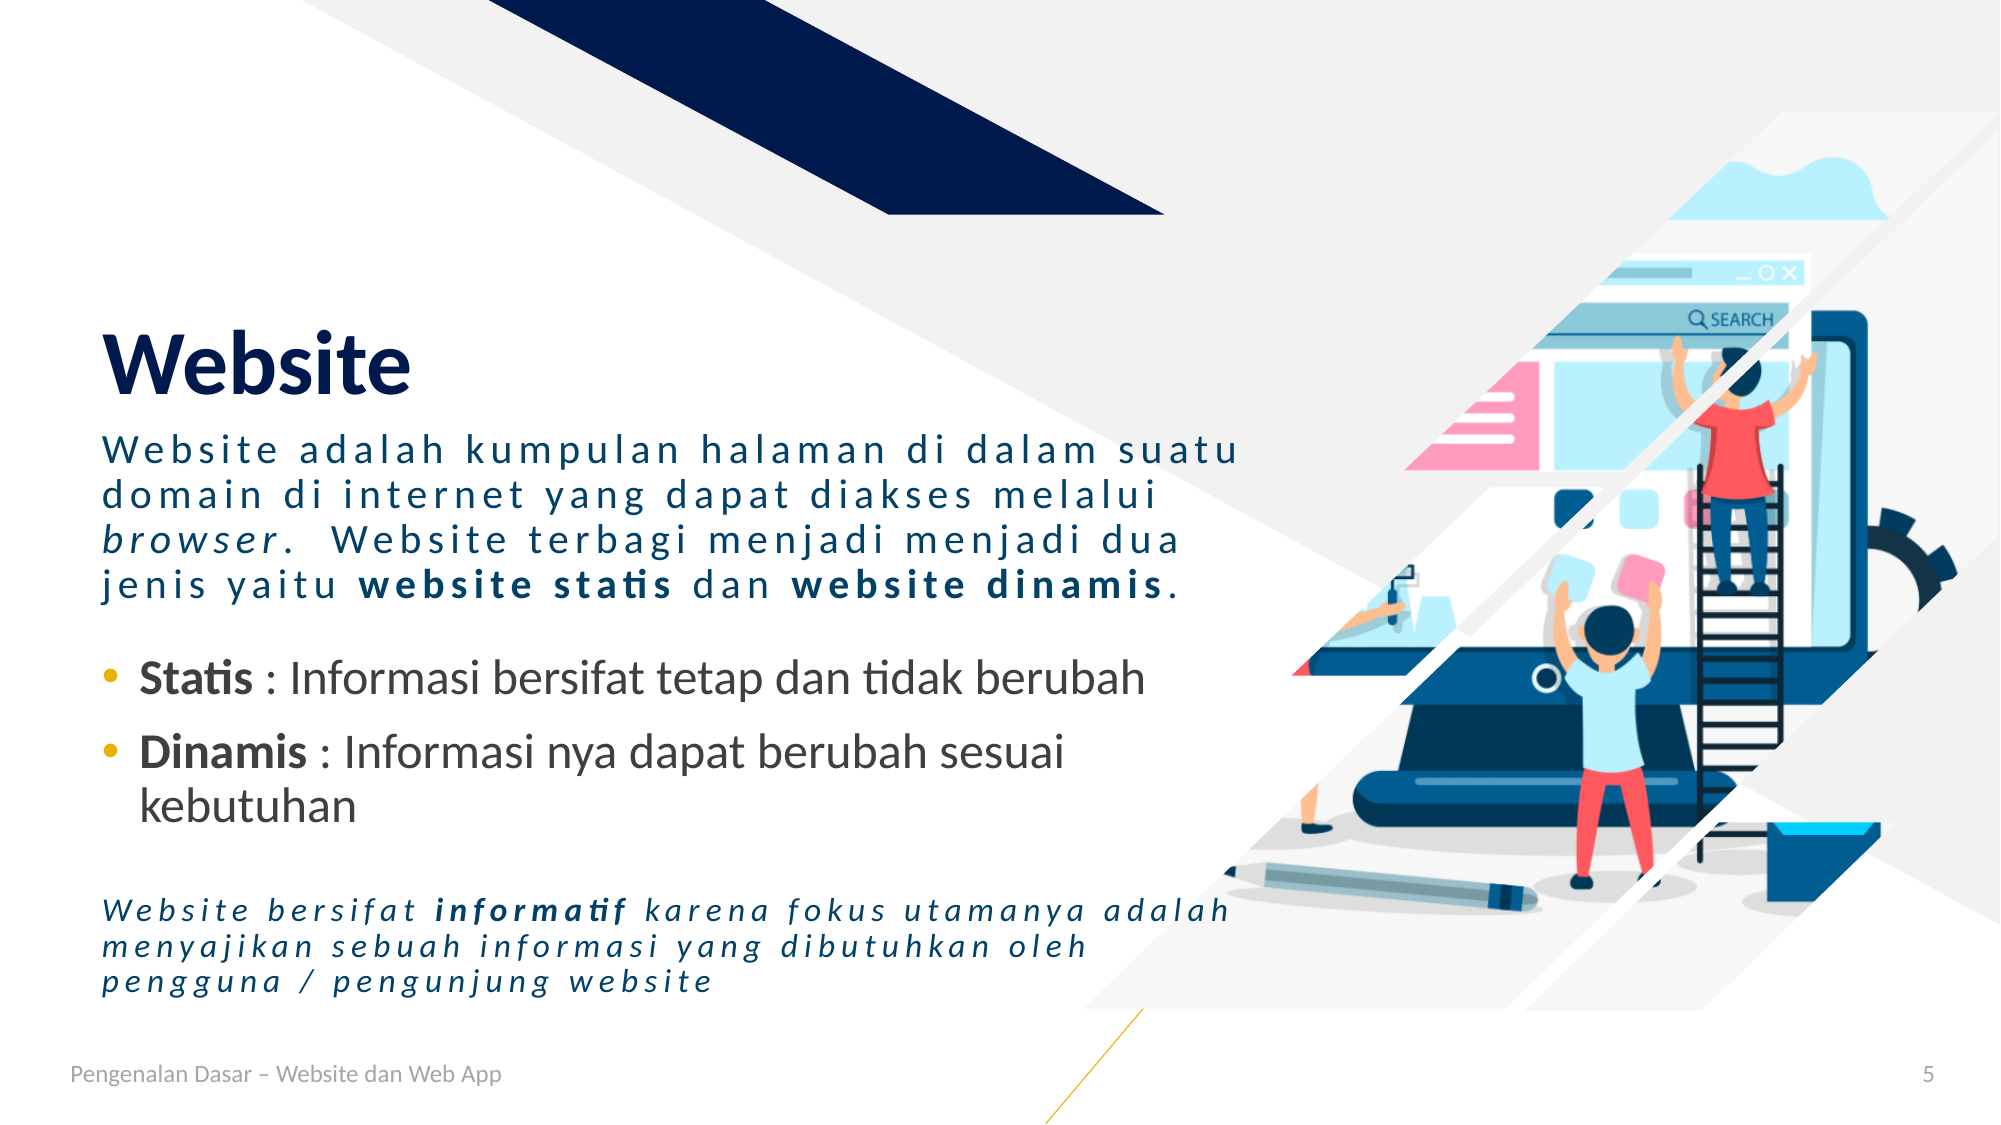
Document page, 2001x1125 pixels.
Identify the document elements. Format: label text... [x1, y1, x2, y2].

slide_number 5 [1828, 1042, 1950, 1103]
list Statis : Informasi bersifat tetap dan tidak berubah Dinamis : Informasi nya dapat berubah sesuai kebutuhan [87, 643, 1083, 850]
text_box Website bersifat informatif karena fokus utamanya adalah menyajikan sebuah informasi yang dibutuhkan oleh pengguna / pengunjung website [87, 885, 1292, 1027]
picture [1083, 112, 2000, 1011]
title Website [87, 214, 1083, 415]
list Website adalah kumpulan halaman di dalam suatu domain di internet yang dapat diakses melalui browser. Website terbagi menjadi menjadi dua jenis yaitu website statis dan website dinamis. [87, 420, 1083, 643]
footer Pengenalan Dasar – Website dan Web App [55, 1042, 731, 1103]
